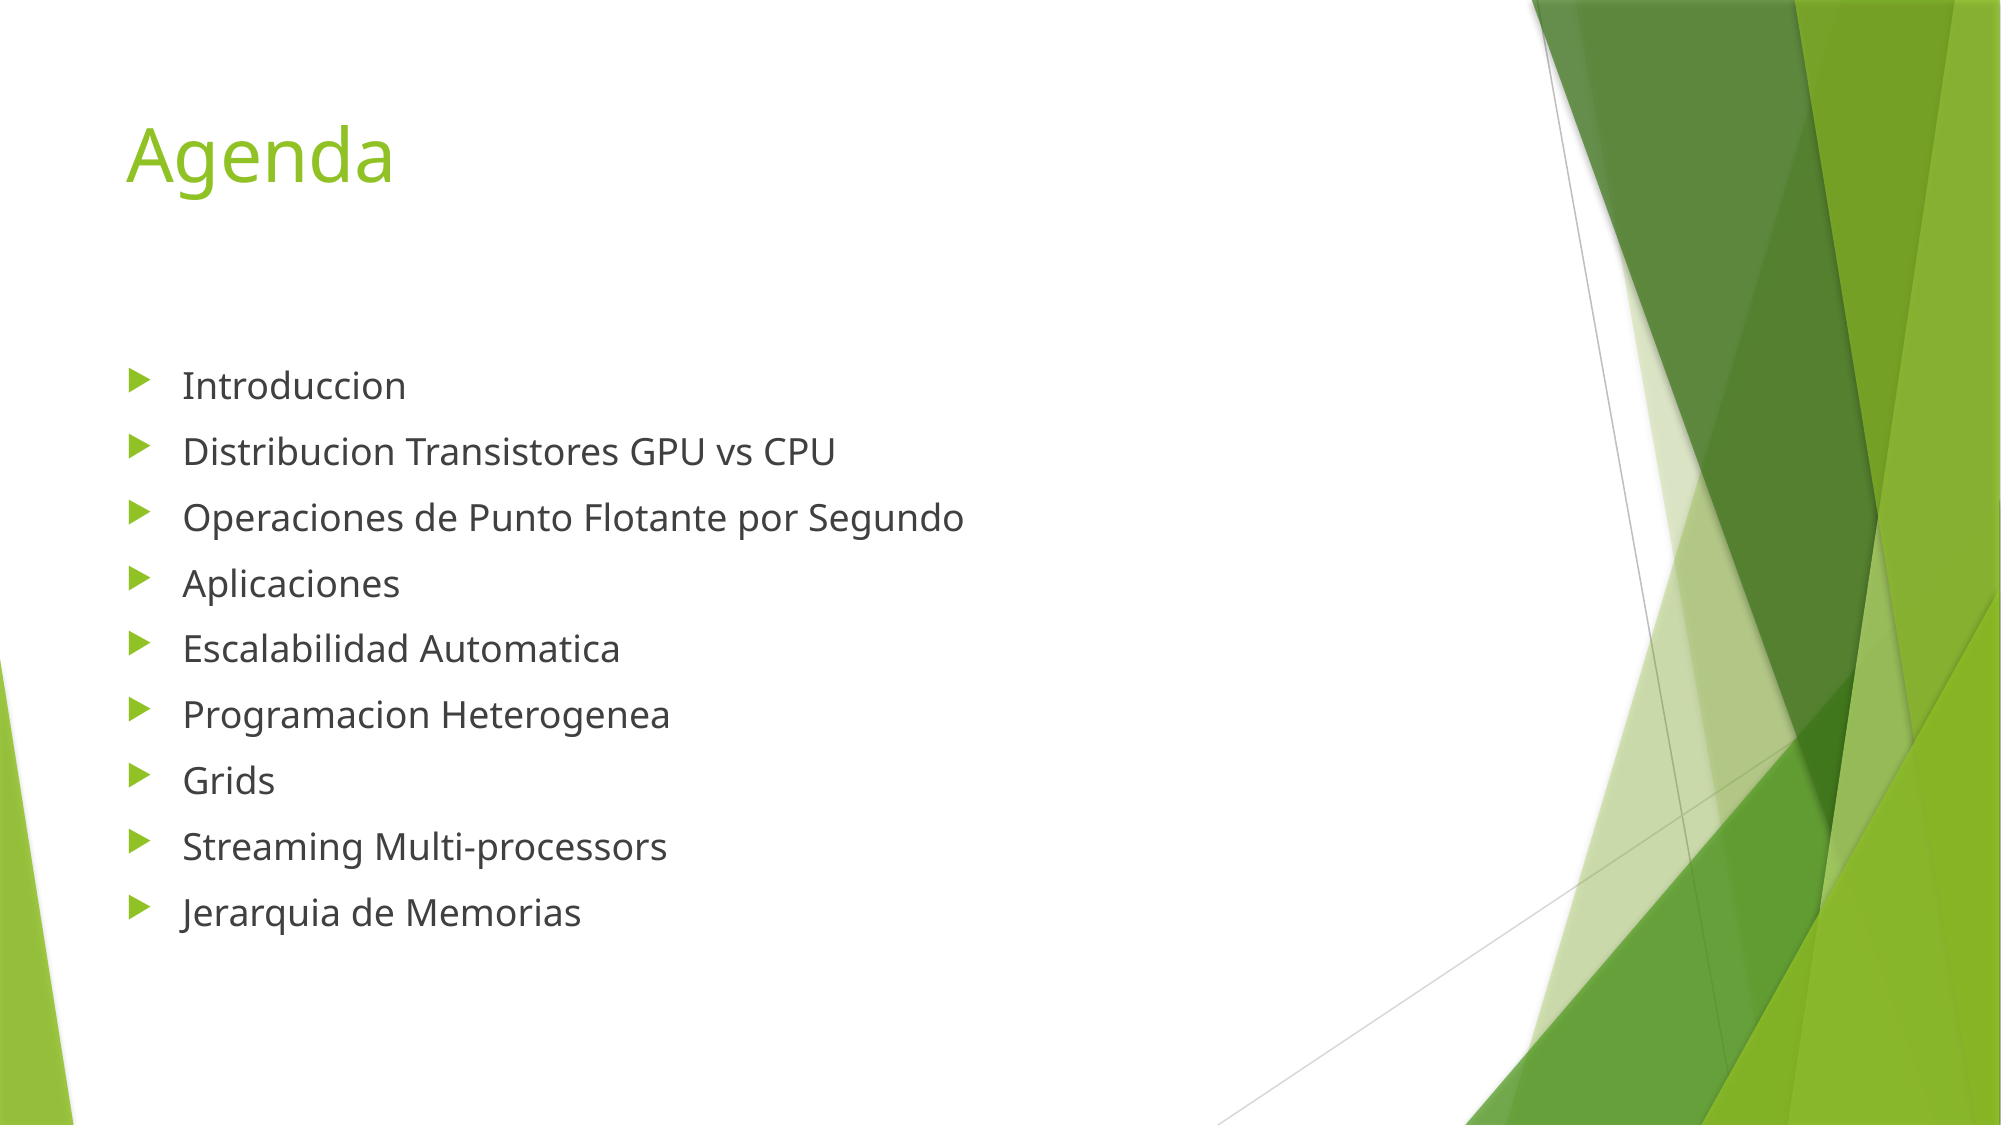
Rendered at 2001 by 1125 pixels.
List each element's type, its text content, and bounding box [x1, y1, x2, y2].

title Agenda [111, 99, 1522, 317]
list Introduccion Distribucion Transistores GPU vs CPU Operaciones de Punto Flotante por Segundo Aplicaciones Escalabilidad Automatica Programacion Heterogenea Grids Streaming Multi-processors Jerarquia de Memorias [111, 354, 1522, 992]
